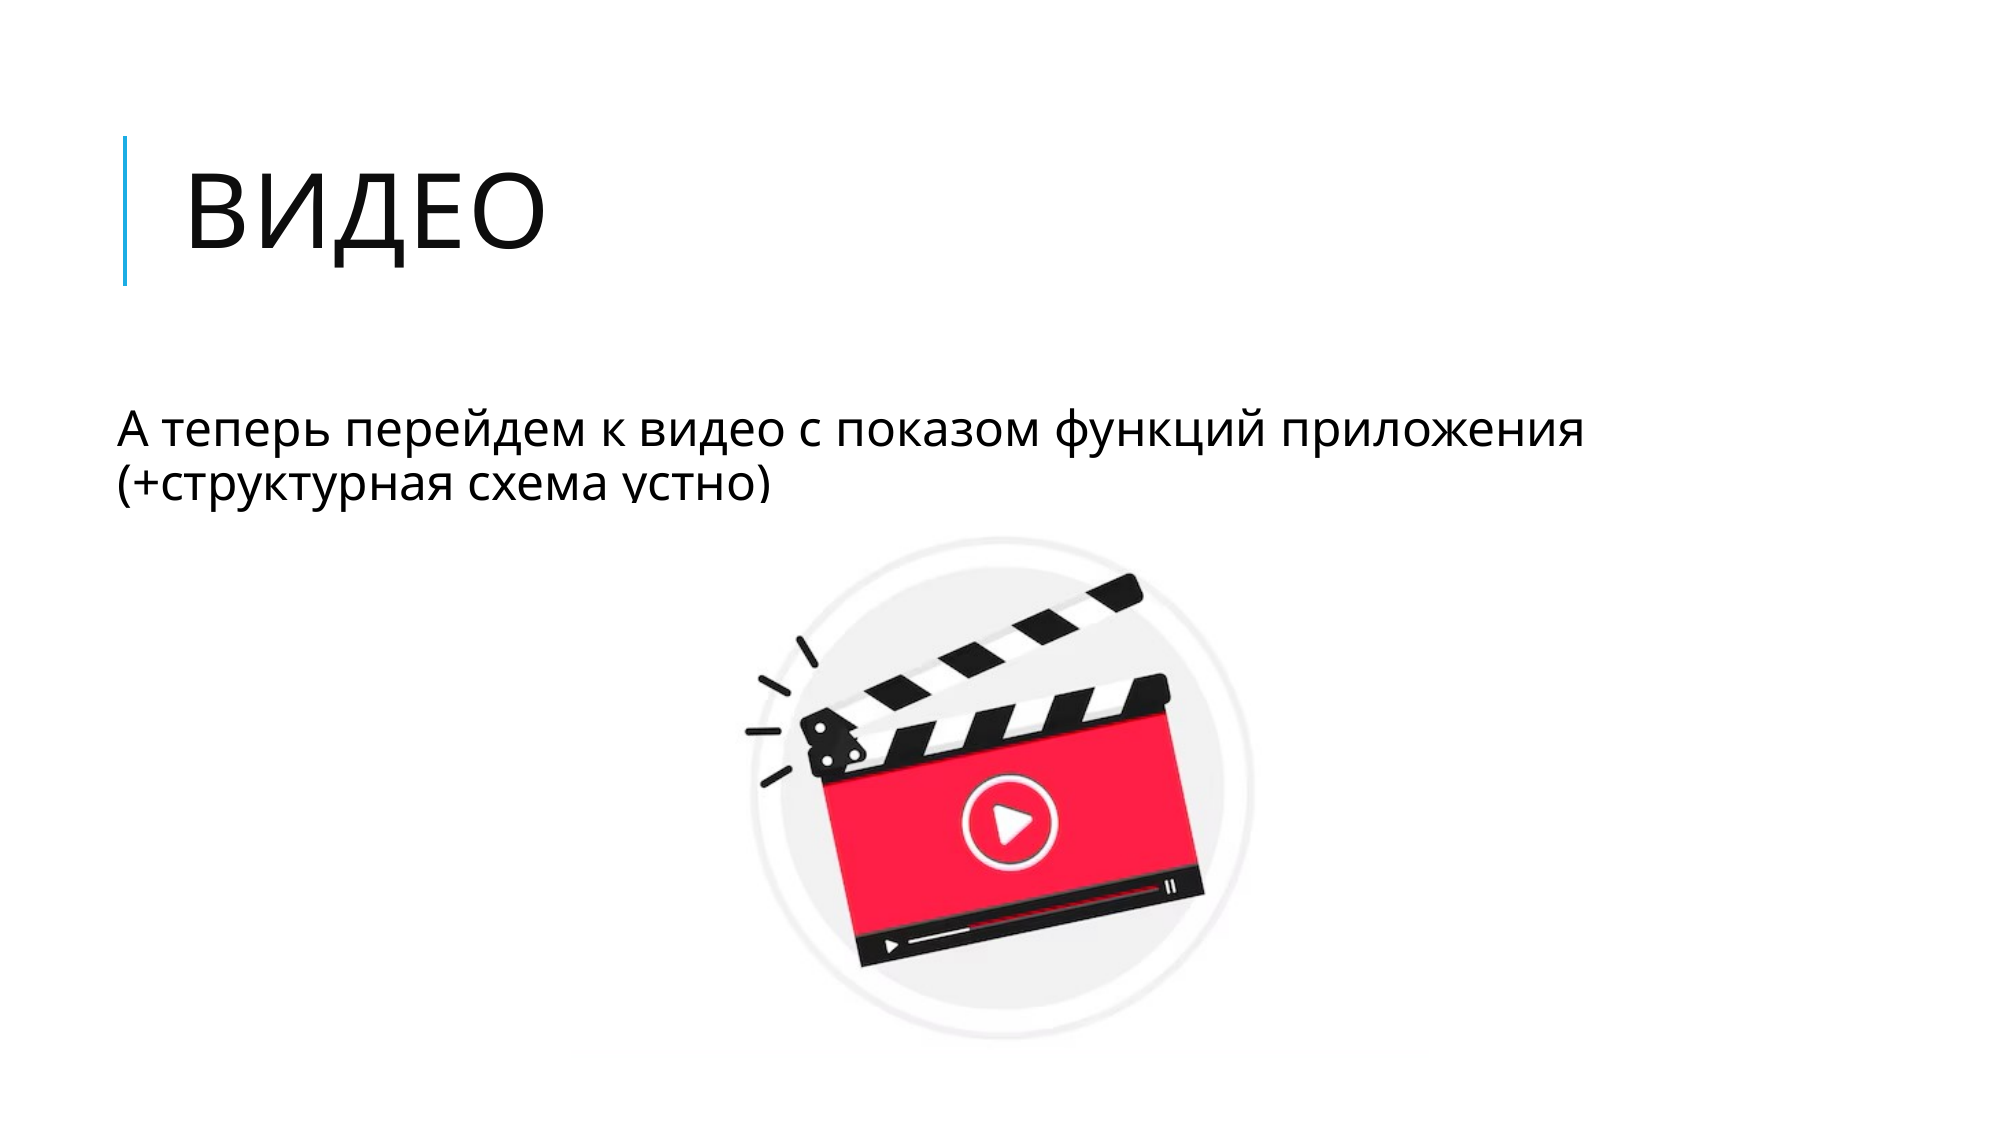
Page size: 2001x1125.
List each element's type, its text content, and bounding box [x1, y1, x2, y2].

title Видео [168, 96, 1763, 342]
picture [571, 503, 1429, 1058]
list А теперь перейдем к видео с показом функций приложения (+структурная схема устно) [94, 396, 1827, 519]
